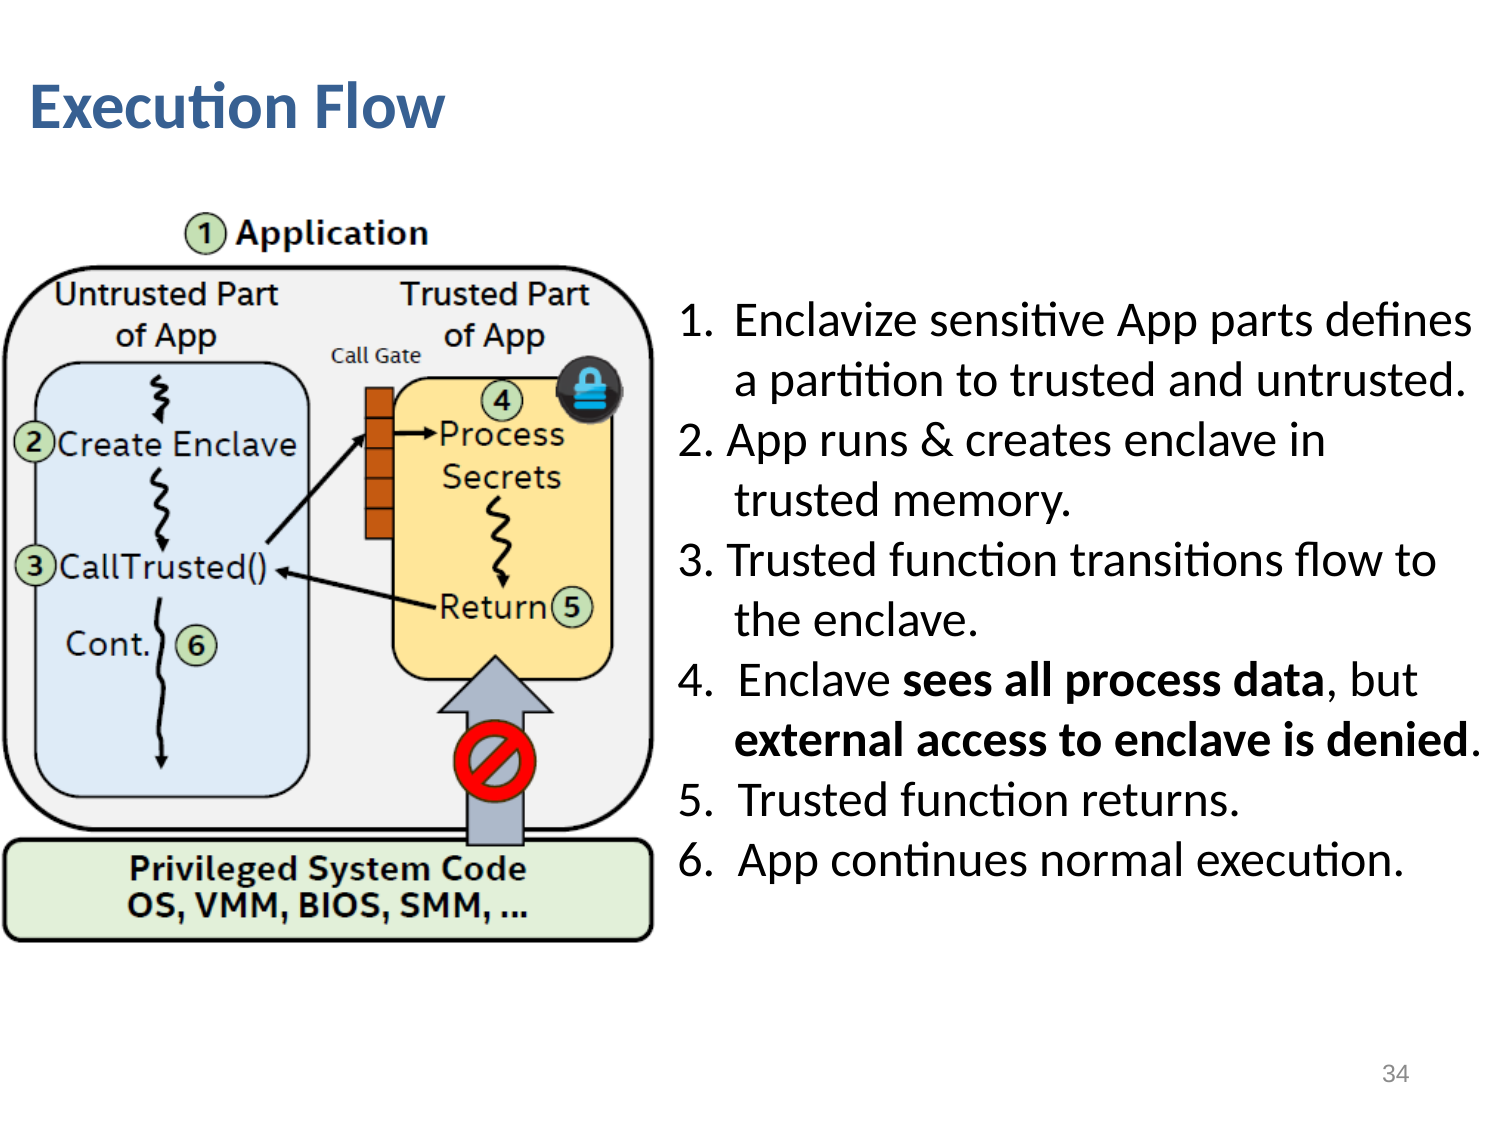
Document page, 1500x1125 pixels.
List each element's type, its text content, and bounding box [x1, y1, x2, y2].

text_box Execution Flow [14, 54, 463, 149]
slide_number 34 [1074, 1042, 1425, 1103]
picture [0, 199, 663, 959]
text_box Enclavize sensitive App parts defines a partition to trusted and untrusted. 2. App runs & creates enclave in trusted memory. 3. Trusted function transitions flow to the enclave. 4. Enclave sees all process data, but external access to enclave is denied. 5. Trusted function returns. 6. App continues normal execution. [666, 278, 1500, 894]
